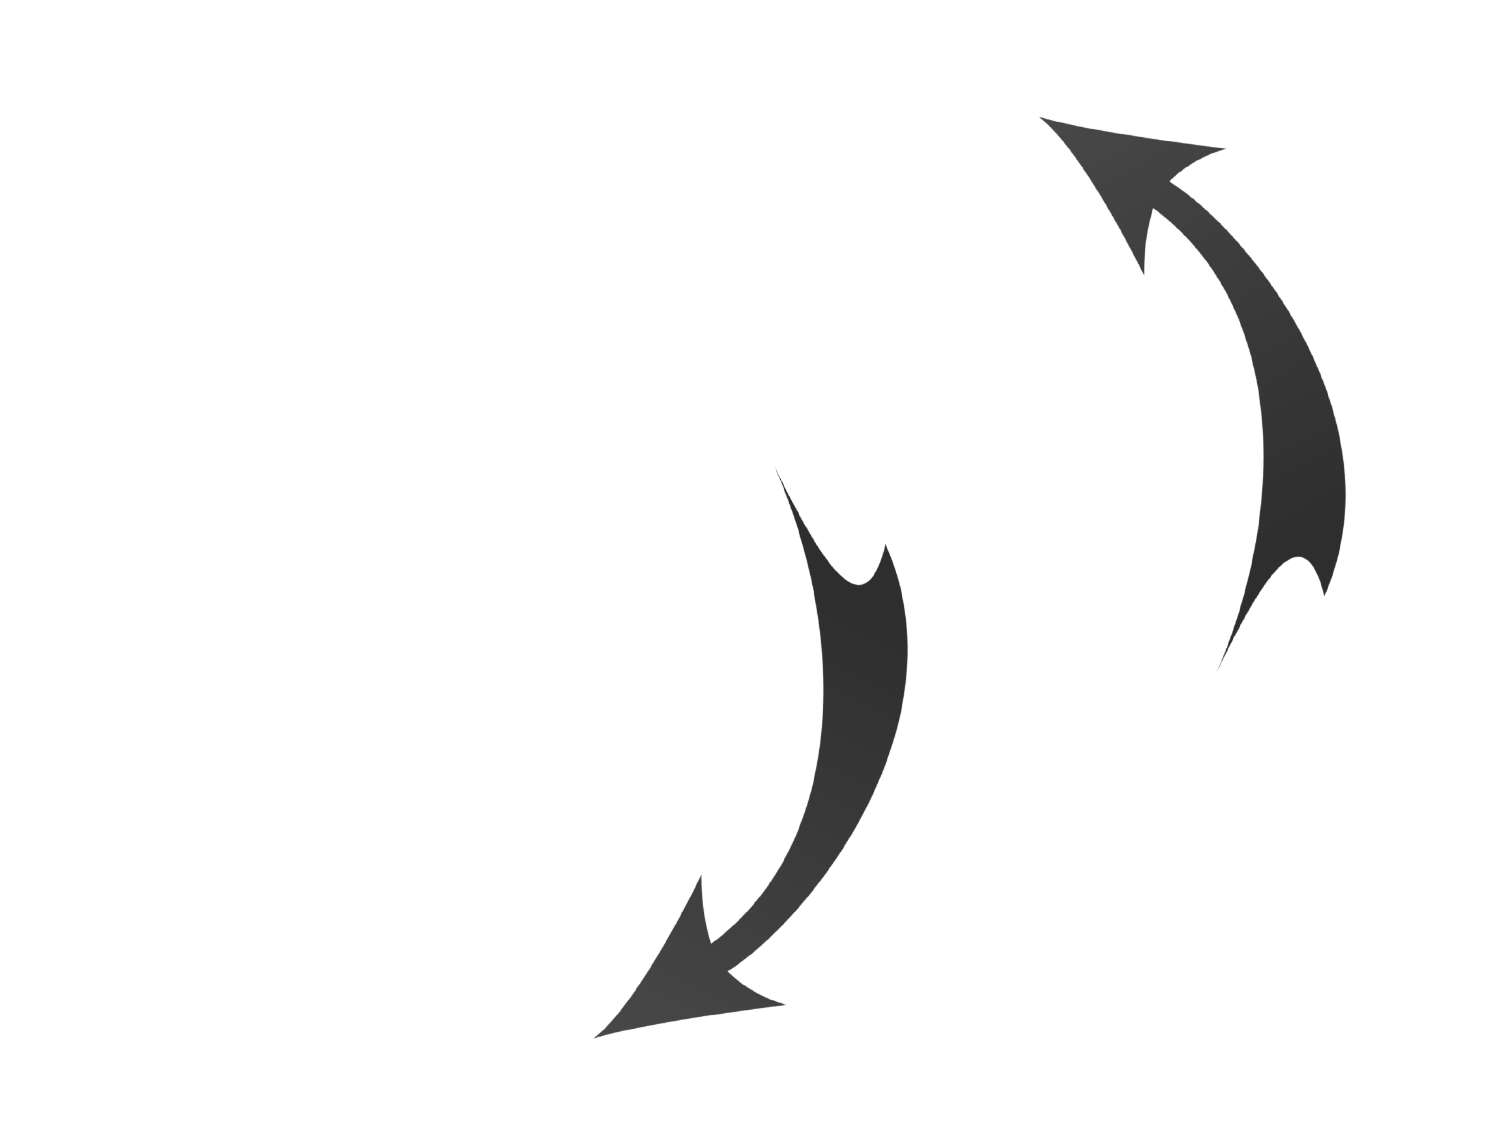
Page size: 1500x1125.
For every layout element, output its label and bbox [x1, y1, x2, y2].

picture [482, 147, 1404, 1006]
